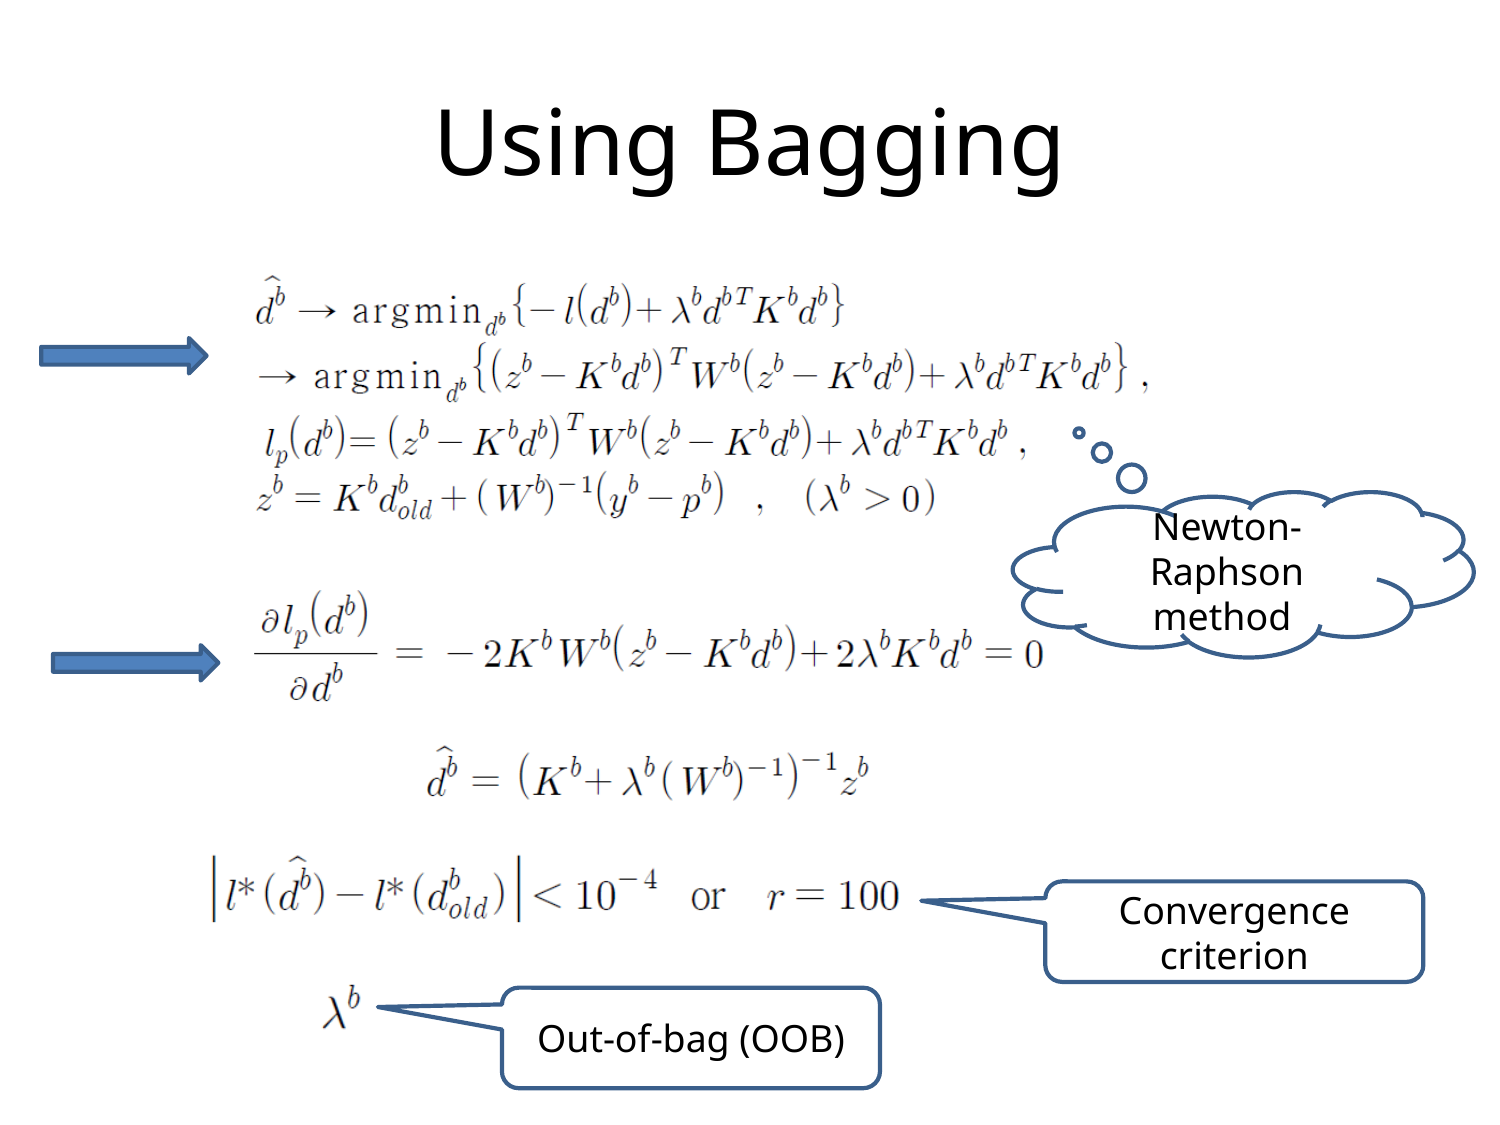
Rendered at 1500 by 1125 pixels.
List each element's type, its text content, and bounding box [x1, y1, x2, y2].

picture [243, 573, 1055, 811]
text_box [50, 643, 221, 683]
text_box Out-of-bag (OOB) [375, 985, 883, 1091]
text_box Convergence criterion [919, 879, 1426, 985]
picture [194, 833, 908, 950]
picture [241, 255, 1158, 530]
text_box Newton-Raphson method [1010, 490, 1476, 660]
title Using Bagging [75, 45, 1425, 233]
text_box [39, 336, 209, 376]
picture [313, 968, 363, 1040]
